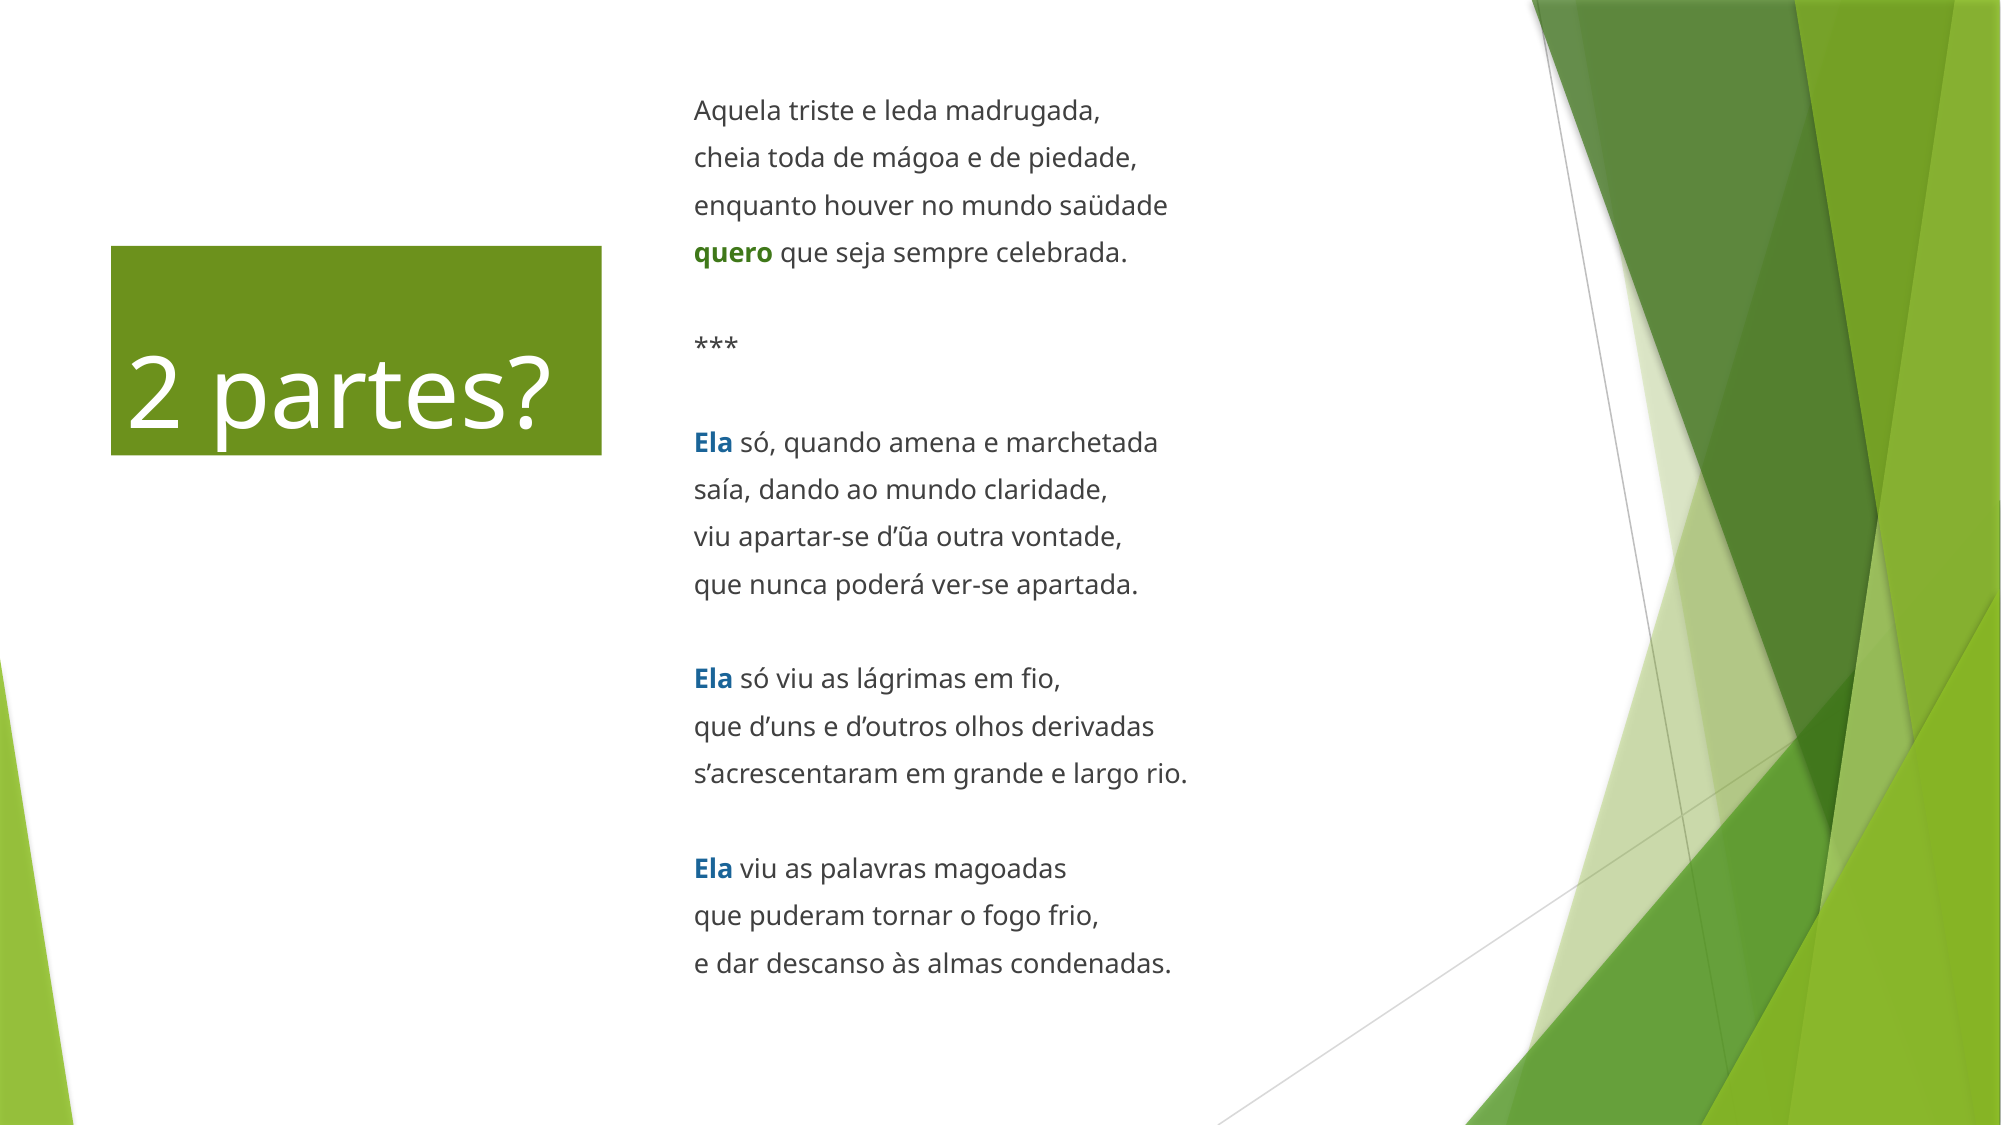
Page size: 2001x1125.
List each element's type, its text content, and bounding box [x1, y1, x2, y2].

list Aquela triste e leda madrugada, cheia toda de mágoa e de piedade, enquanto houver no mundo saüdade quero que seja sempre celebrada. *** Ela só, quando amena e marchetada saía, dando ao mundo claridade, viu apartar-se d’ũa outra vontade, que nunca poderá ver-se apartada. Ela só viu as lágrimas em fio, que d’uns e d’outros olhos derivadas s’acrescentaram em grande e largo rio. Ela viu as palavras magoadas que puderam tornar o fogo frio, e dar descanso às almas condenadas. [678, 86, 1623, 993]
title 2 partes? [111, 245, 602, 456]
